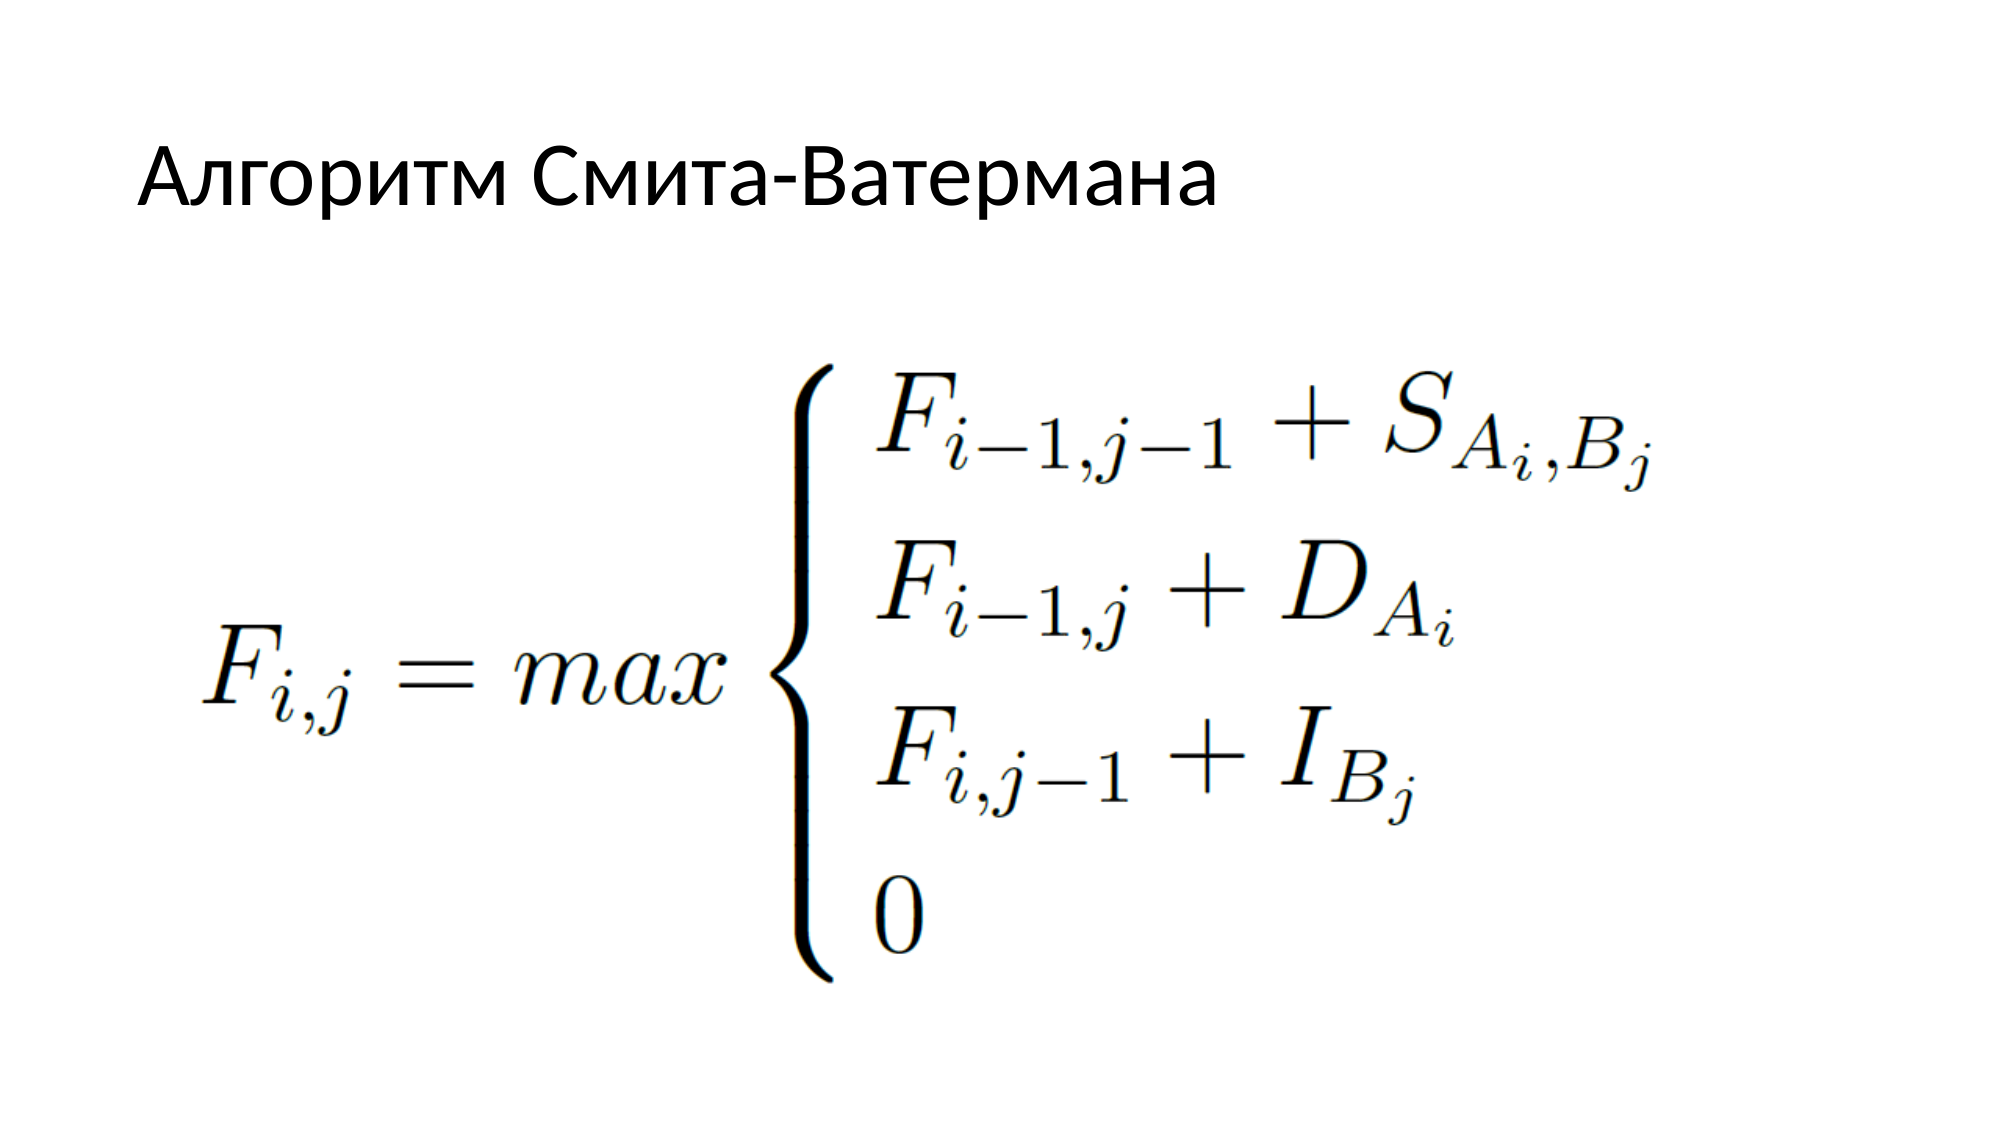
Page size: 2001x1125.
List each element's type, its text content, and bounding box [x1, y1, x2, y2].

picture [149, 290, 1688, 1015]
title Алгоритм Смита-Ватермана [137, 59, 1863, 278]
